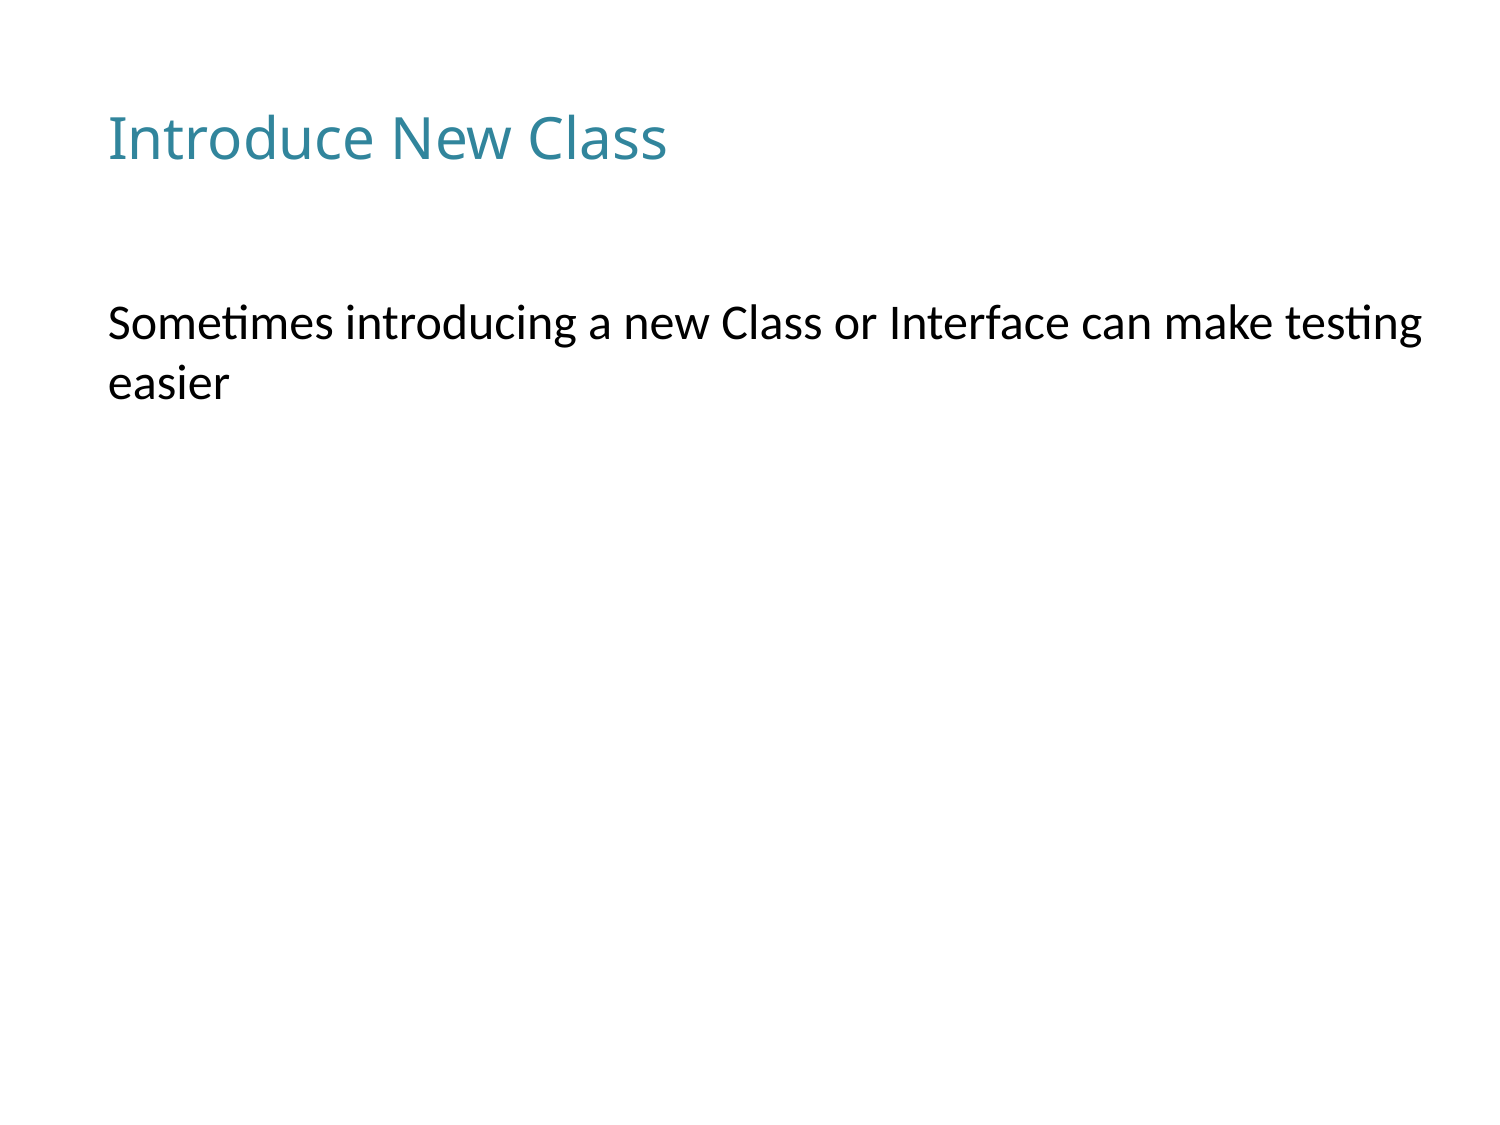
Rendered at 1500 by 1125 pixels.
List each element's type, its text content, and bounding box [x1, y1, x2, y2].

text_box Sometimes introducing a new Class or Interface can make testing easier [93, 282, 1463, 417]
list Introduce New Class [93, 94, 992, 187]
